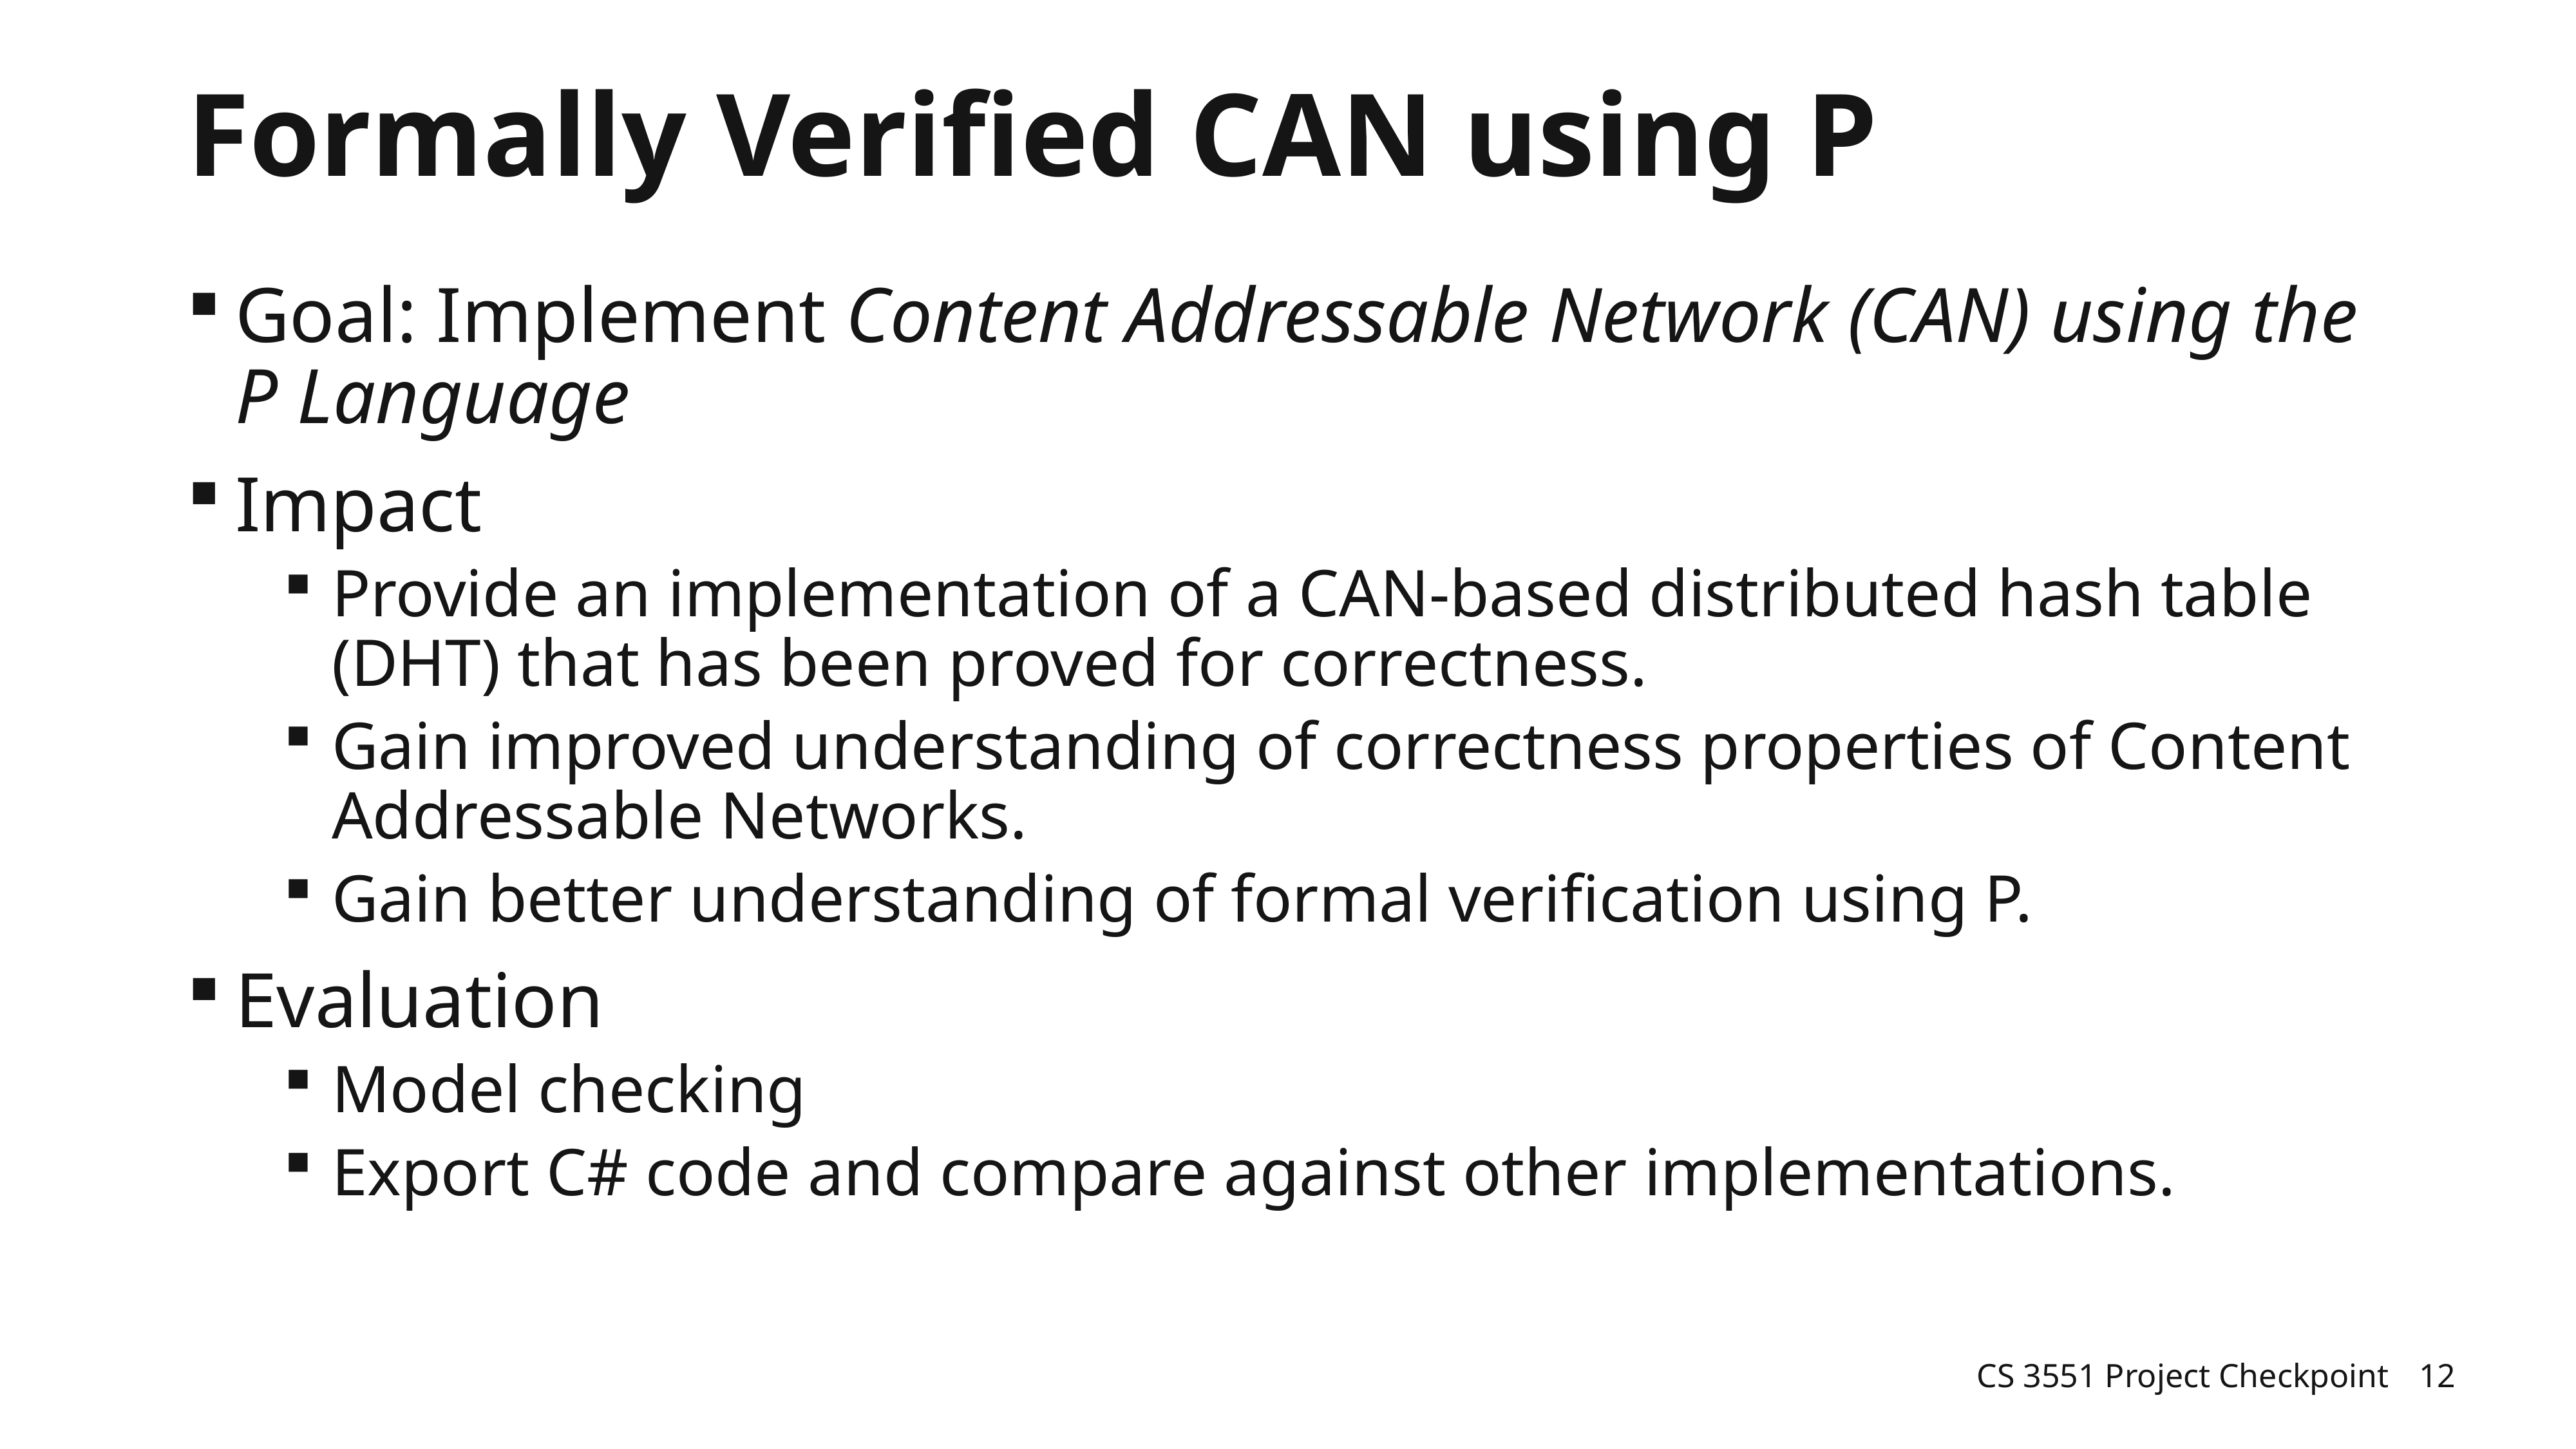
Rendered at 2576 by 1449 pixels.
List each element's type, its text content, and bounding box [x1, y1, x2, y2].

list Goal: Implement Content Addressable Network (CAN) using the P Language Impact Provide an implementation of a CAN-based distributed hash table (DHT) that has been proved for correctness. Gain improved understanding of correctness properties of Content Addressable Networks. Gain better understanding of formal verification using P. Evaluation Model checking Export C# code and compare against other implementations. [177, 272, 2399, 1224]
footer CS 3551 Project Checkpoint [1530, 1338, 2399, 1416]
slide_number 12 [2399, 1338, 2466, 1416]
title Formally Verified CAN using P [177, 71, 2399, 207]
